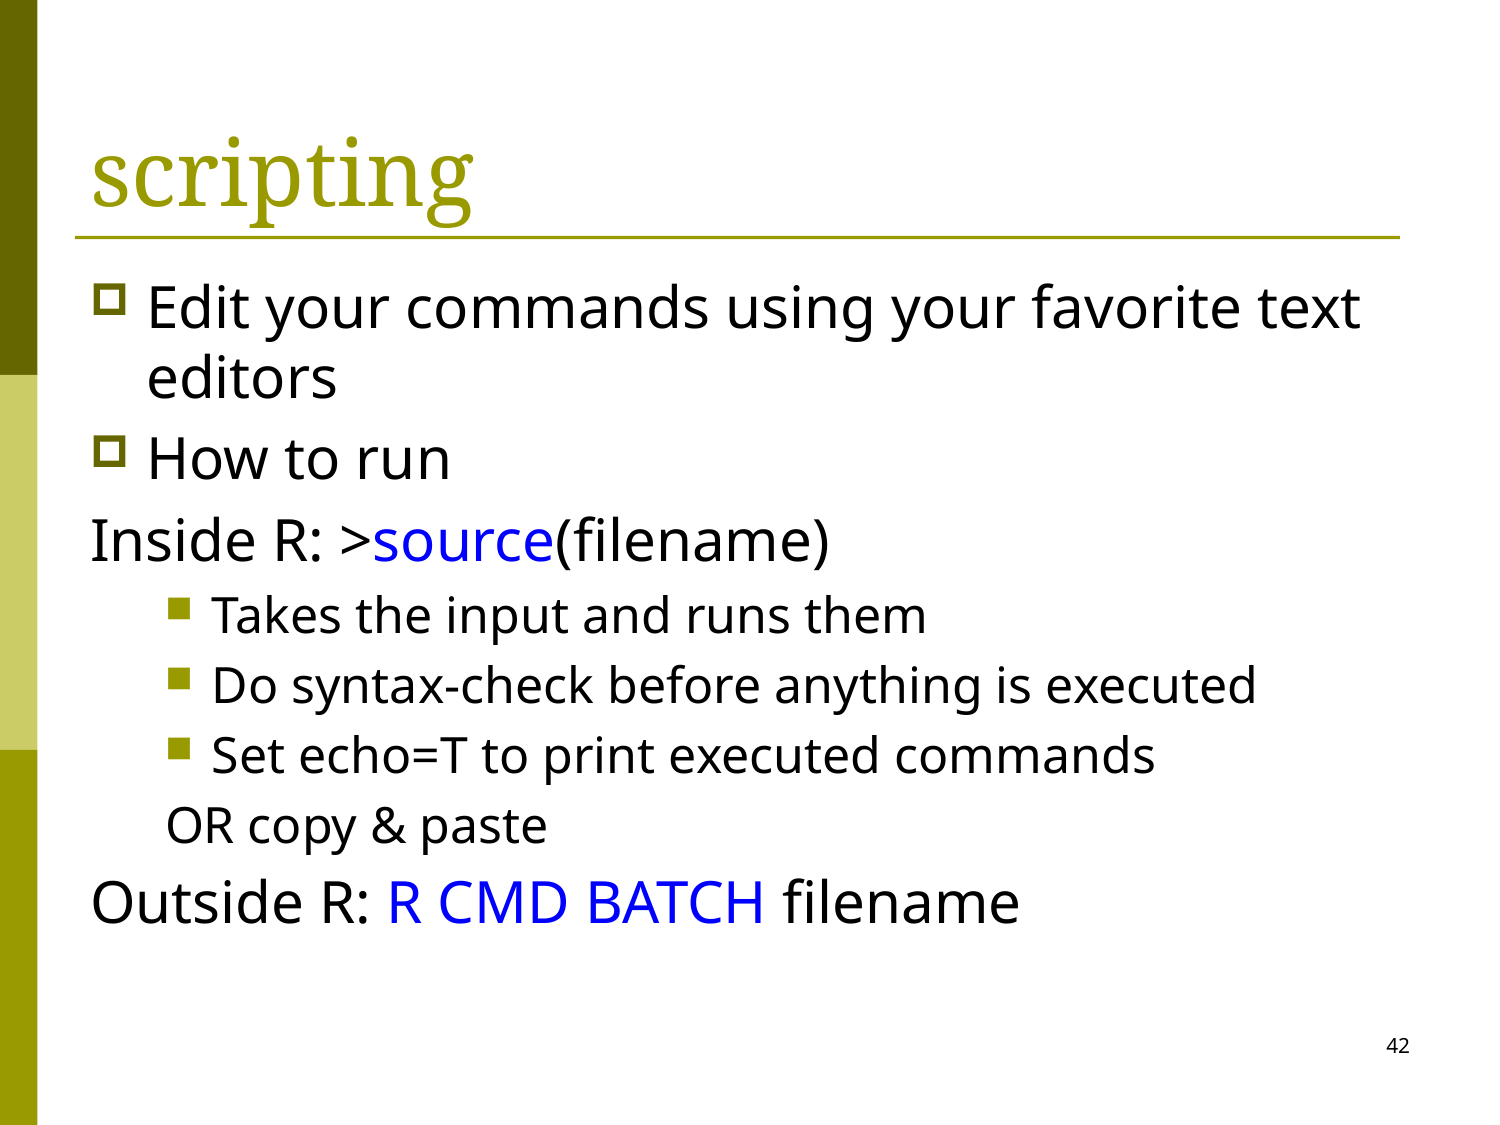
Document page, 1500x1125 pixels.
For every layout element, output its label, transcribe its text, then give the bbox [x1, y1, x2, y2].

title scripting [75, 45, 1425, 233]
slide_number 42 [1074, 1024, 1426, 1101]
list Edit your commands using your favorite text editors How to run Inside R: >source(filename) Takes the input and runs them Do syntax-check before anything is executed Set echo=T to print executed commands OR copy & paste Outside R: R CMD BATCH filename [75, 262, 1425, 1006]
